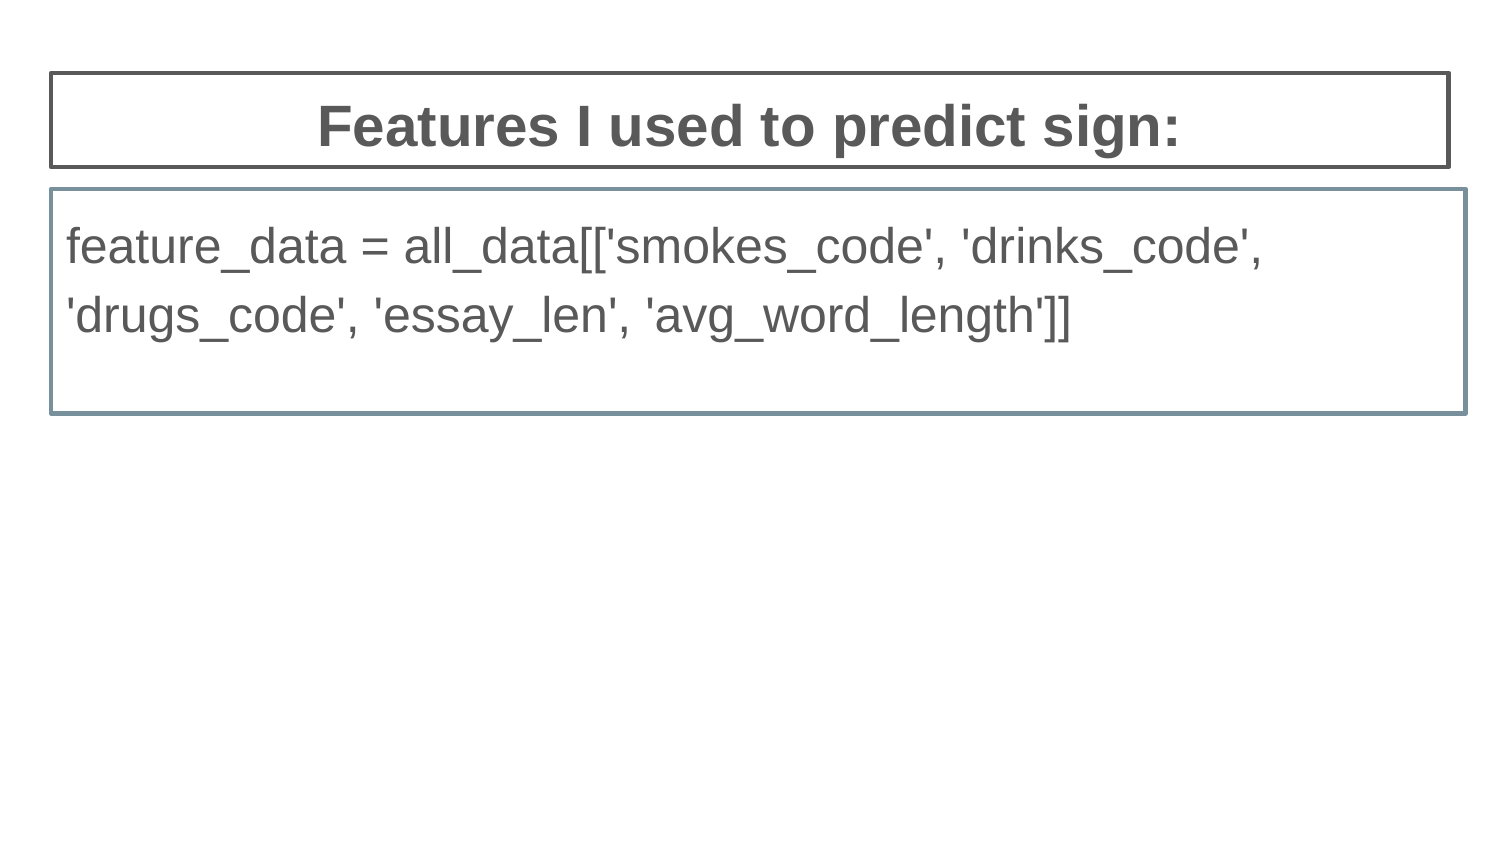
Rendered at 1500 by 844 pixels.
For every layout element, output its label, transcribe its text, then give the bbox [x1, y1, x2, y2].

list feature_data = all_data[['smokes_code', 'drinks_code', 'drugs_code', 'essay_len', 'avg_word_length']] [51, 189, 1466, 414]
title Features I used to predict sign: [51, 72, 1449, 167]
